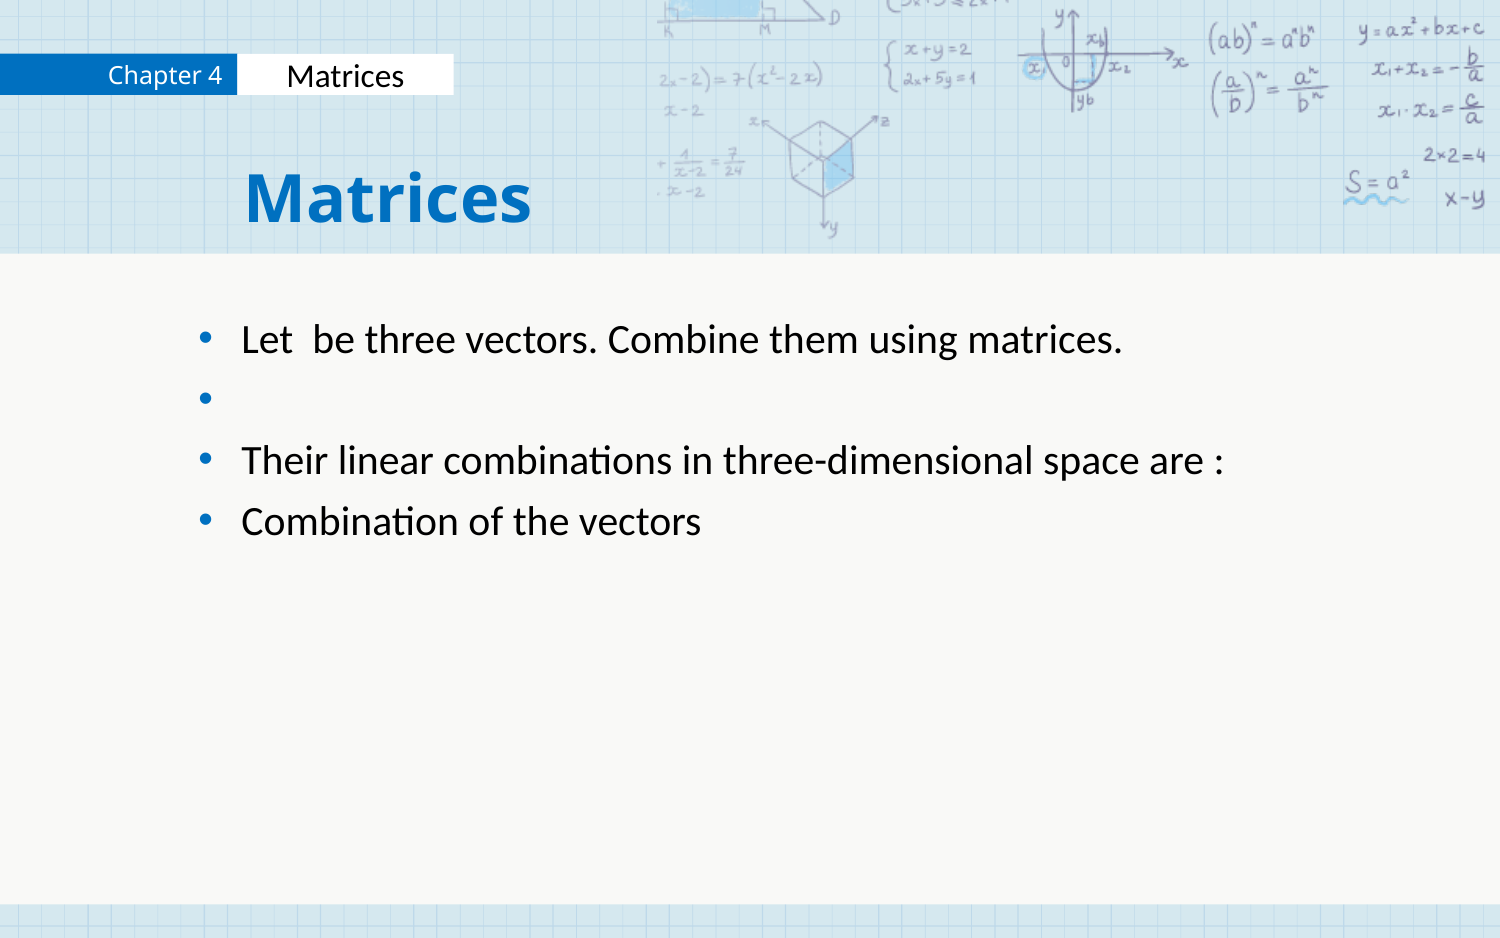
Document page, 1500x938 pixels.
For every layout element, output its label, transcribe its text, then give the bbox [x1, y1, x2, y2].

title Matrices [228, 110, 1485, 292]
picture [657, 0, 1500, 253]
